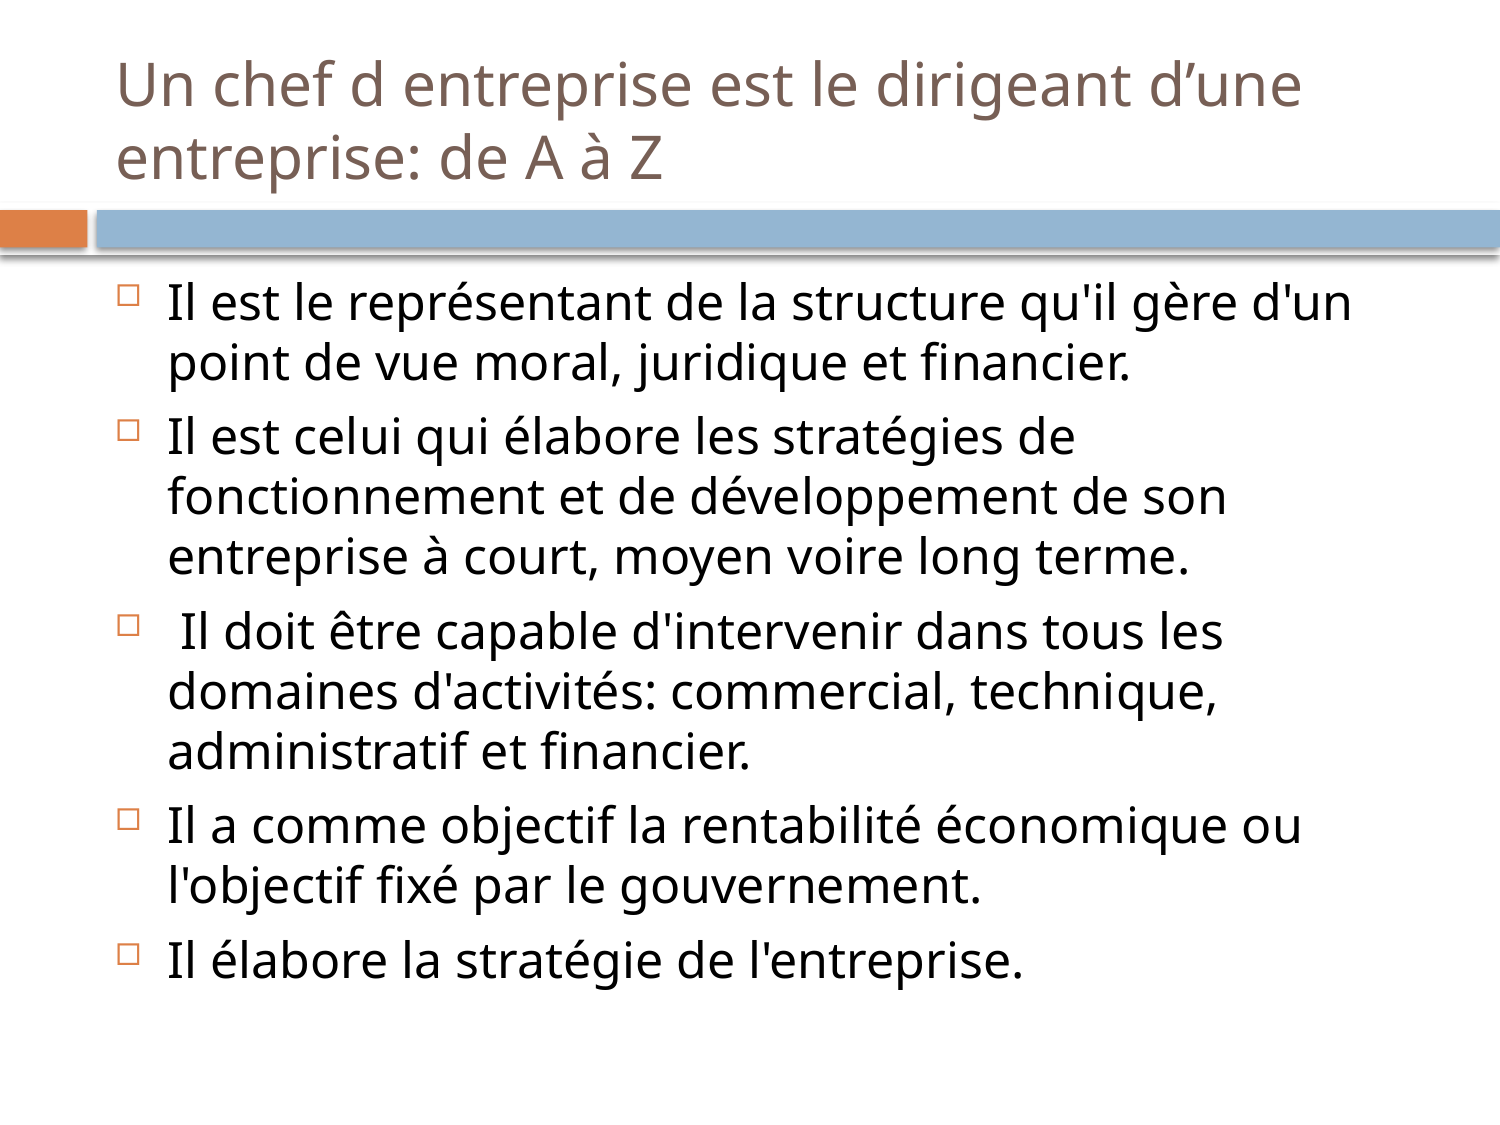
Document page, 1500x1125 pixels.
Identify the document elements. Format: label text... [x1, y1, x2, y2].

list Il est le représentant de la structure qu'il gère d'un point de vue moral, juridique et financier. Il est celui qui élabore les stratégies de fonctionnement et de développement de son entreprise à court, moyen voire long terme. Il doit être capable d'intervenir dans tous les domaines d'activités: commercial, technique, administratif et financier. Il a comme objectif la rentabilité économique ou l'objectif fixé par le gouvernement. Il élabore la stratégie de l'entreprise. [100, 262, 1438, 1000]
title Un chef d entreprise est le dirigeant d’une entreprise: de A à Z [100, 37, 1438, 200]
